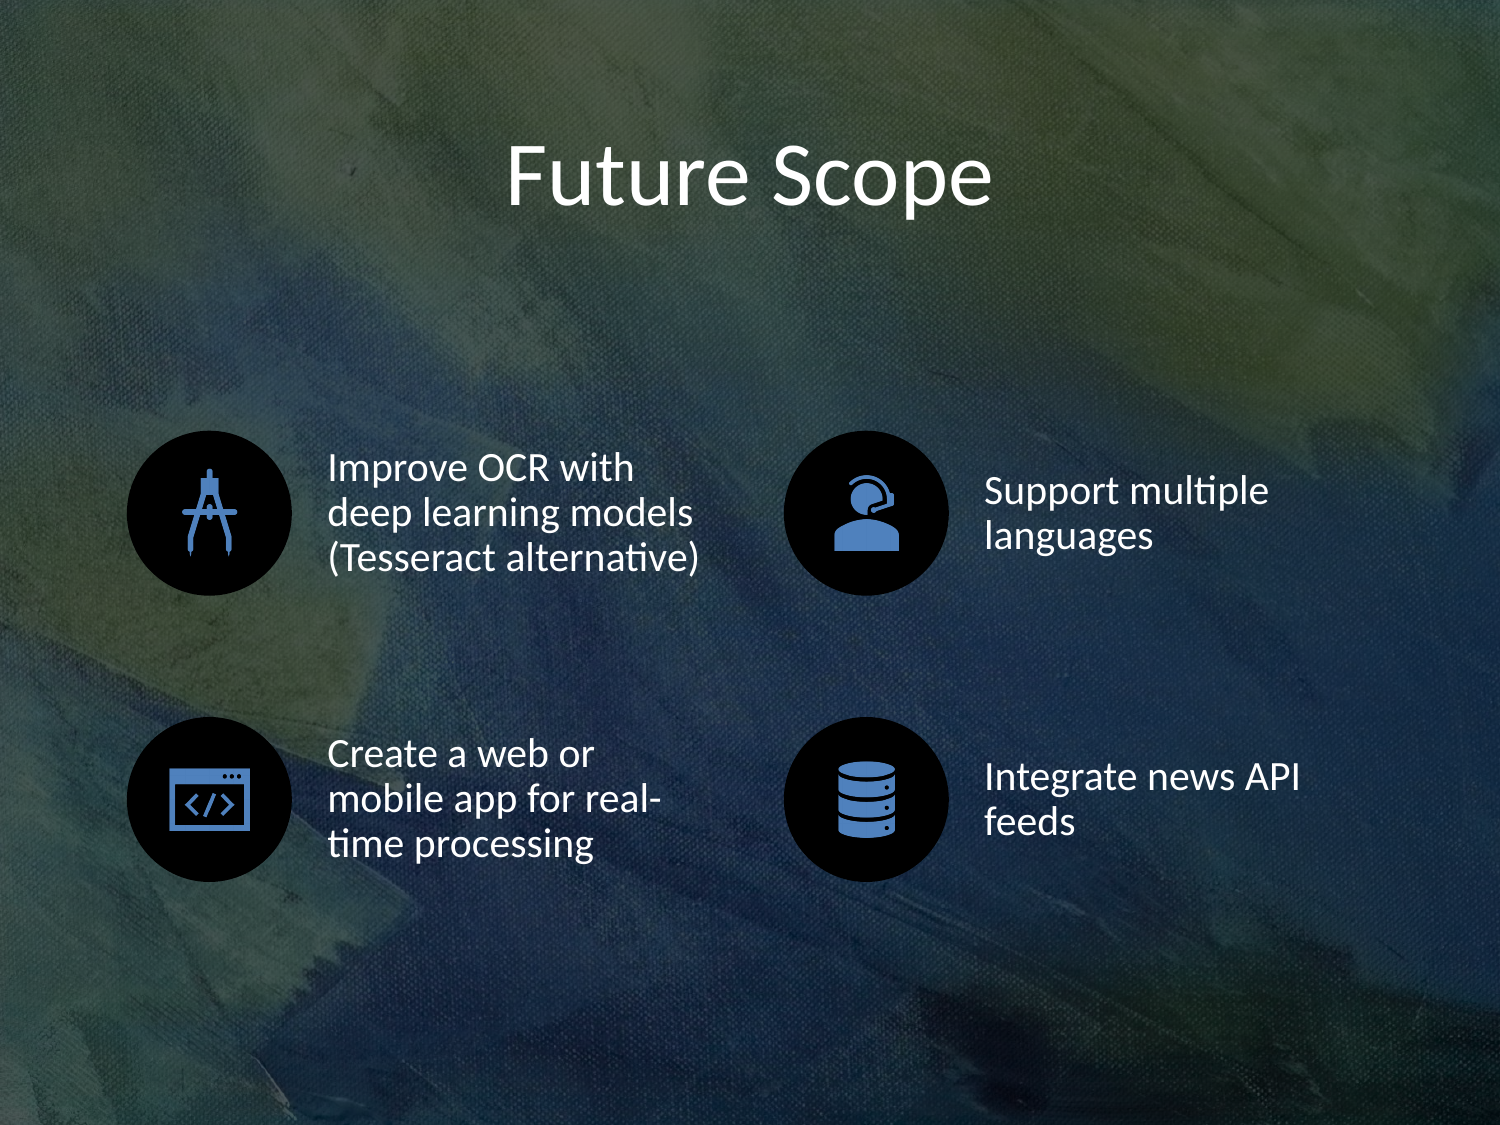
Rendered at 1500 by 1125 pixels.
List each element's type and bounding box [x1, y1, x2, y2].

list [102, 299, 1398, 1014]
picture [0, 0, 1500, 1125]
